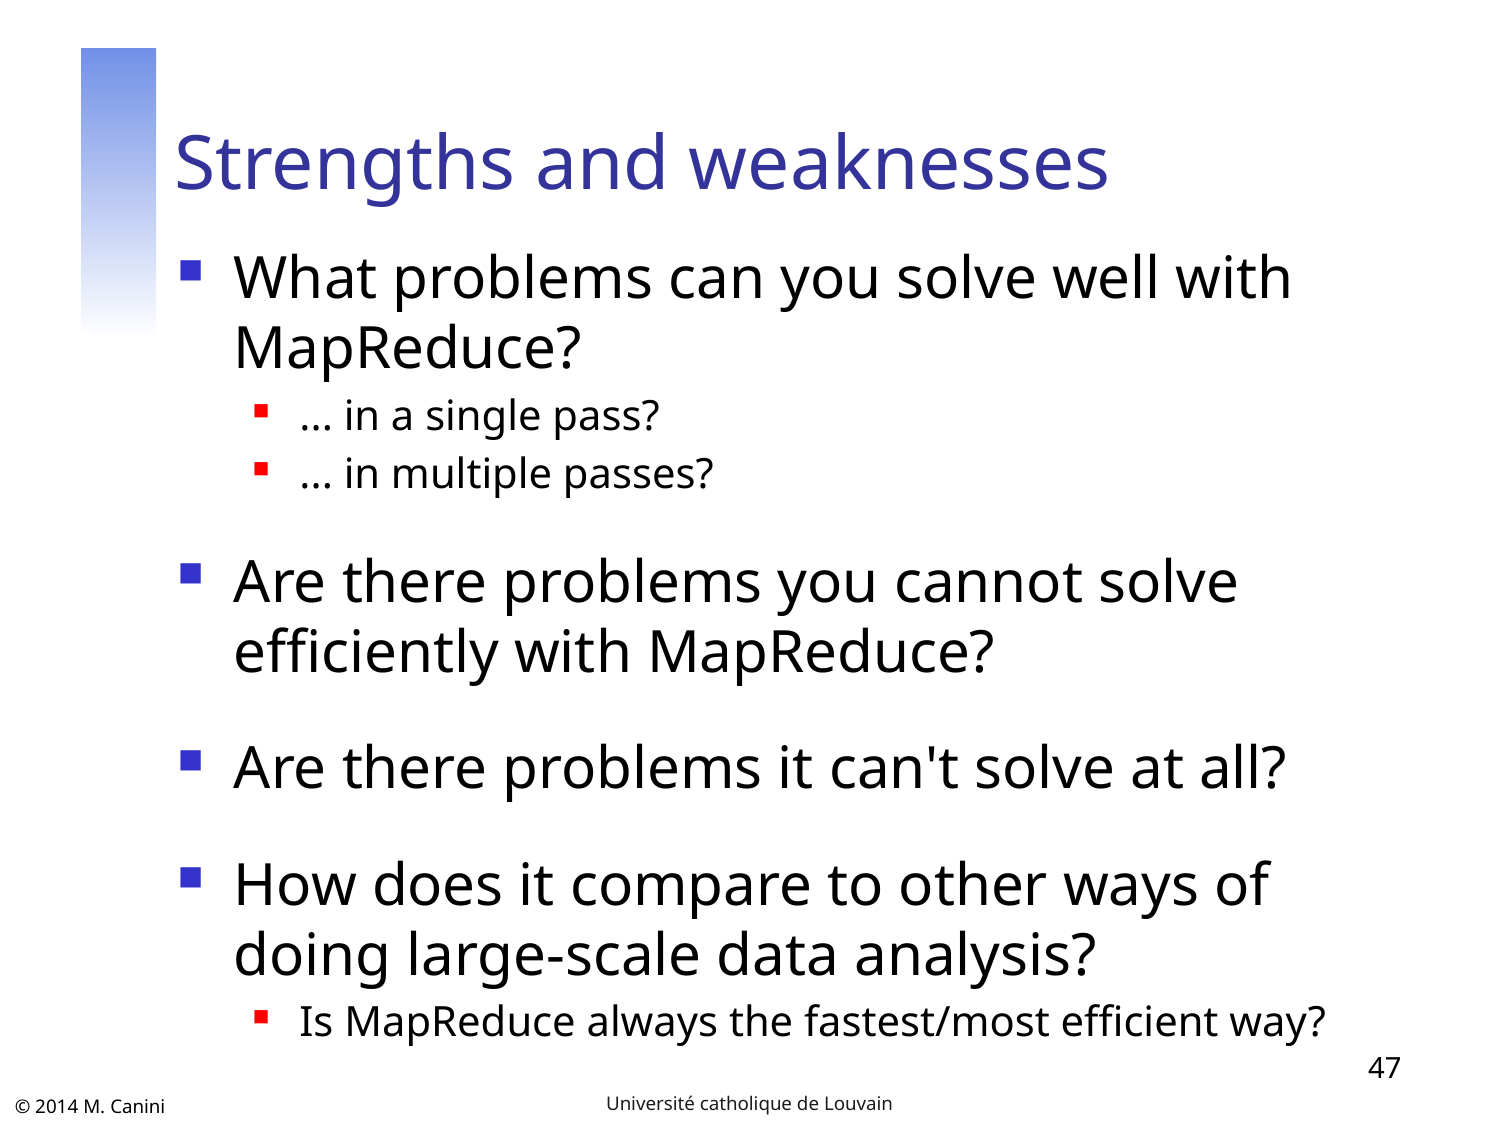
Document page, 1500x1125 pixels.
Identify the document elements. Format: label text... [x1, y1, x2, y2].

list What problems can you solve well with MapReduce? ... in a single pass? ... in multiple passes? Are there problems you cannot solve efficiently with MapReduce? Are there problems it can't solve at all? How does it compare to other ways of doing large-scale data analysis? Is MapReduce always the fastest/most efficient way? [162, 232, 1438, 1057]
footer Université catholique de Louvain [512, 1083, 987, 1125]
slide_number 47 [1103, 1021, 1417, 1098]
title Strengths and weaknesses [158, 49, 1438, 213]
